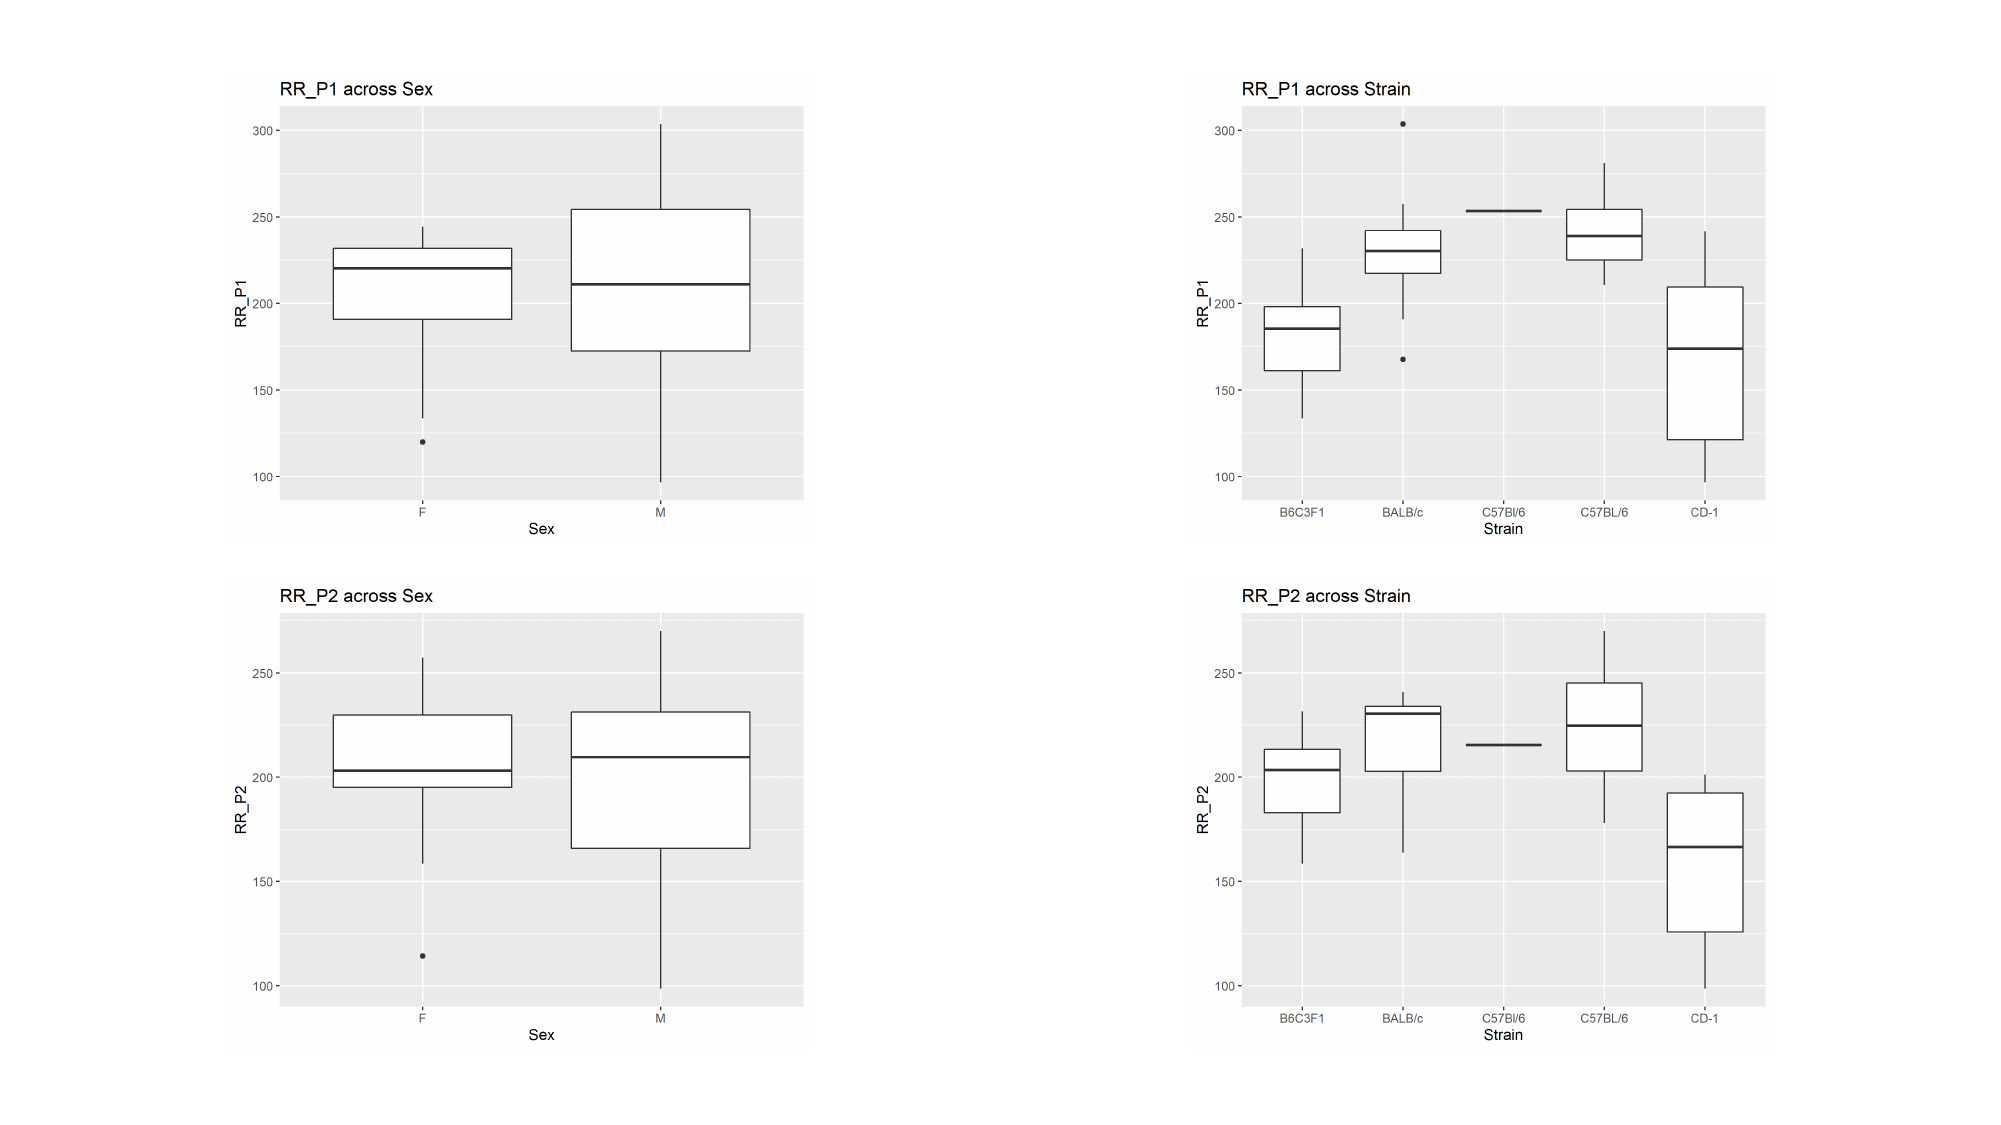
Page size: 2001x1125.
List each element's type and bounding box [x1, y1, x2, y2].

picture [226, 74, 811, 544]
picture [1189, 74, 1773, 544]
picture [226, 581, 811, 1050]
picture [1189, 581, 1773, 1050]
